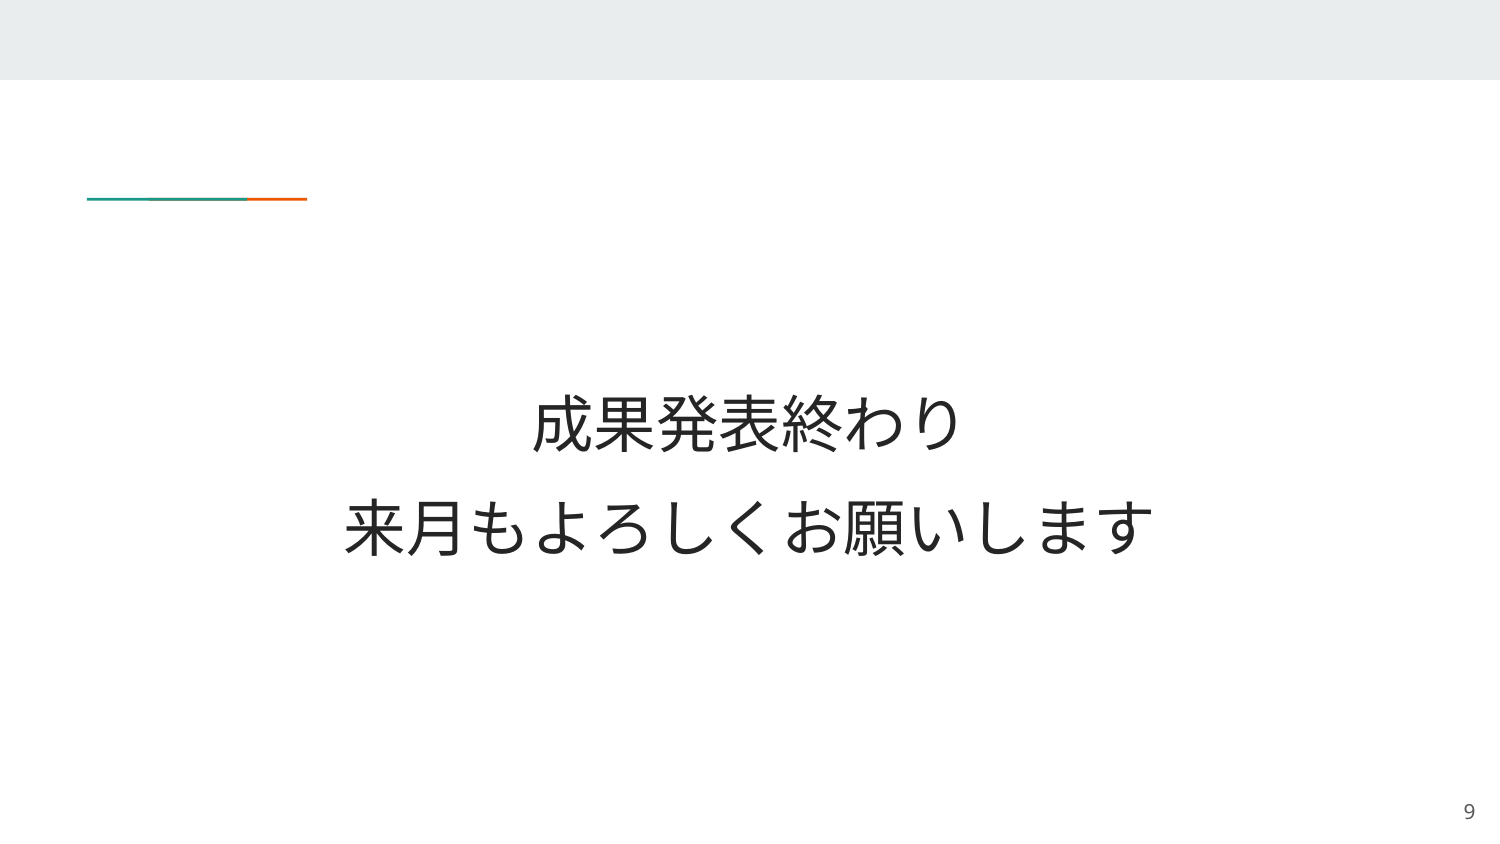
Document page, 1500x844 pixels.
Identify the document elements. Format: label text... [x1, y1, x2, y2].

slide_number 9 [1400, 779, 1491, 844]
list 成果発表終わり 来月もよろしくお願いします [119, 219, 1381, 712]
